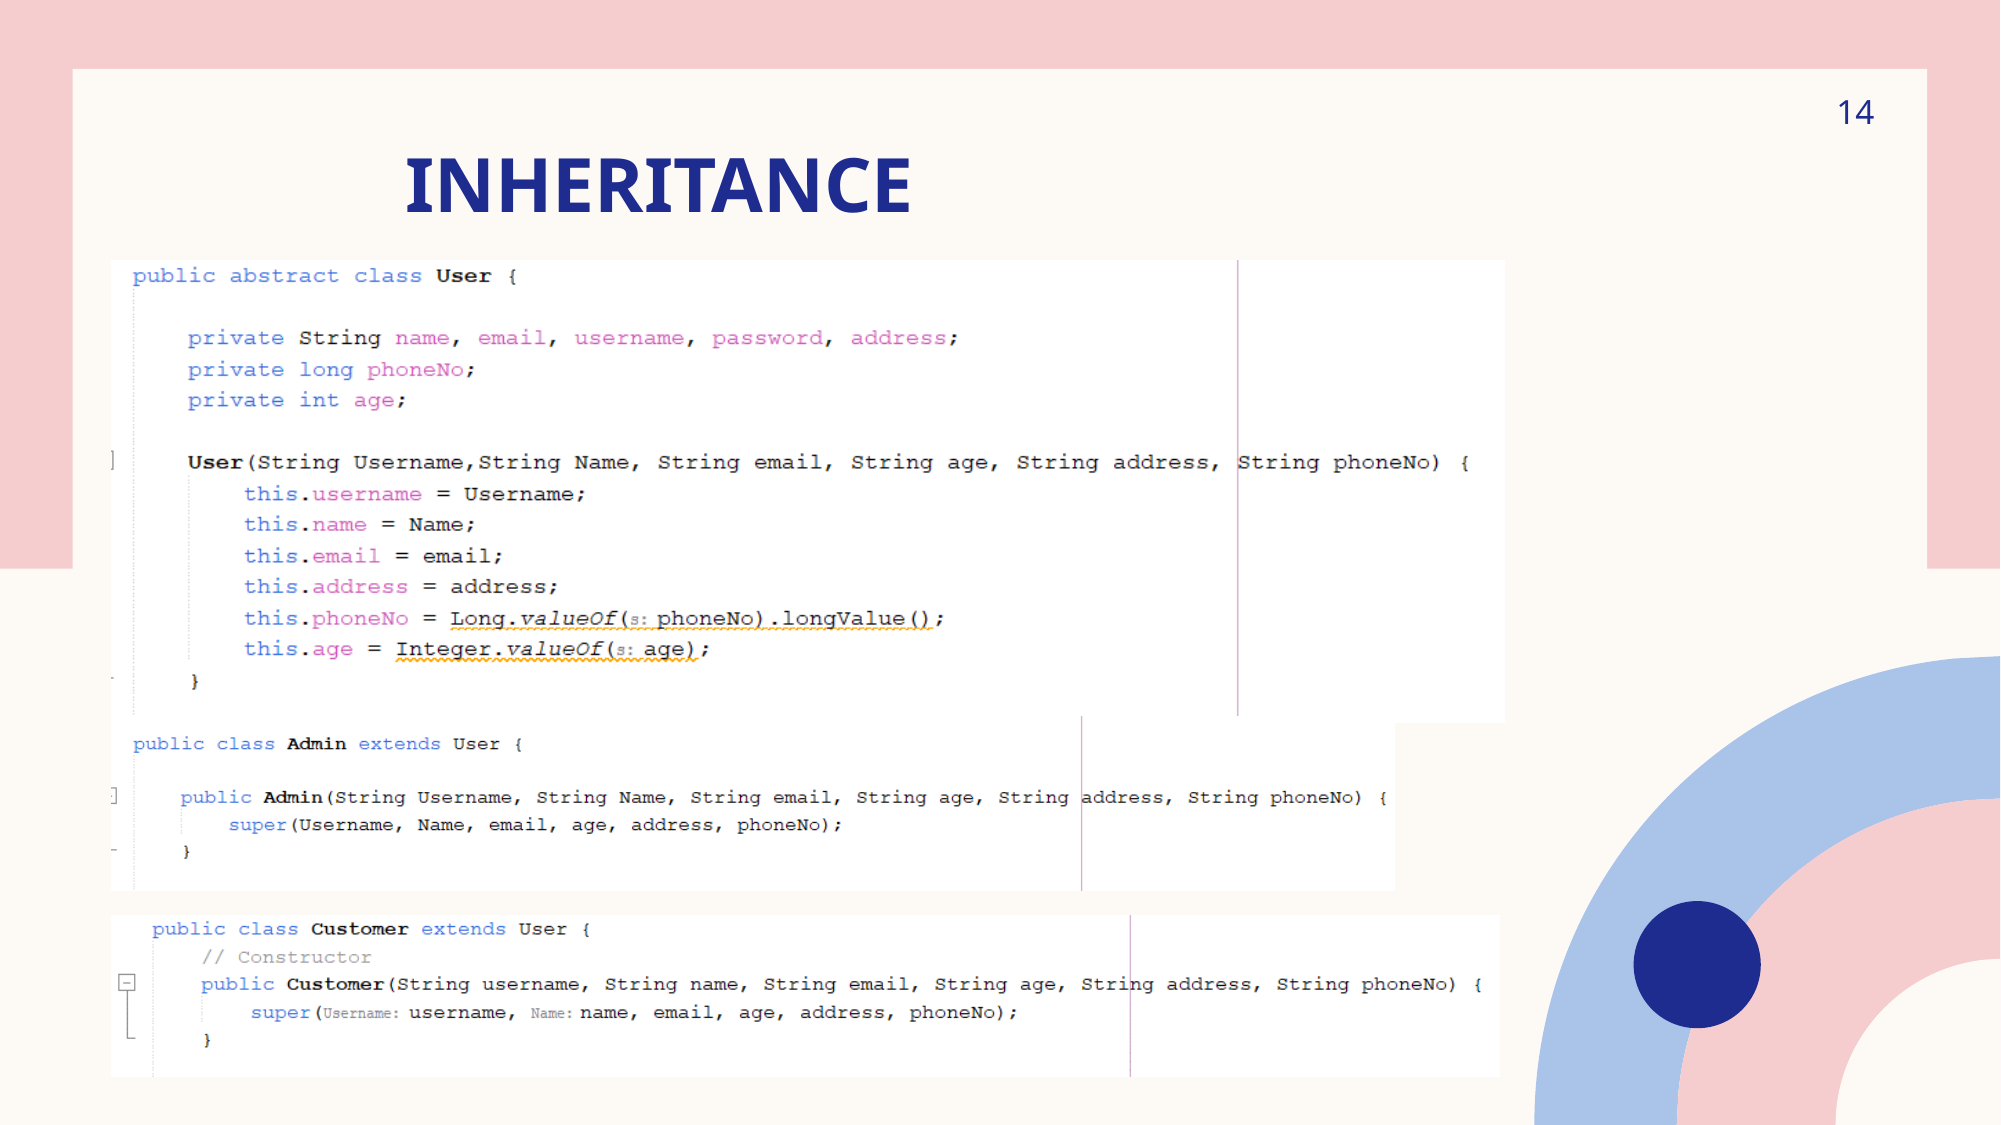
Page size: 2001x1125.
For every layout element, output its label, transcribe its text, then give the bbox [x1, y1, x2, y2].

slide_number 14 [1699, 75, 1875, 153]
picture [111, 915, 1500, 1077]
title inheritance [390, 48, 1643, 228]
picture [111, 260, 1505, 891]
